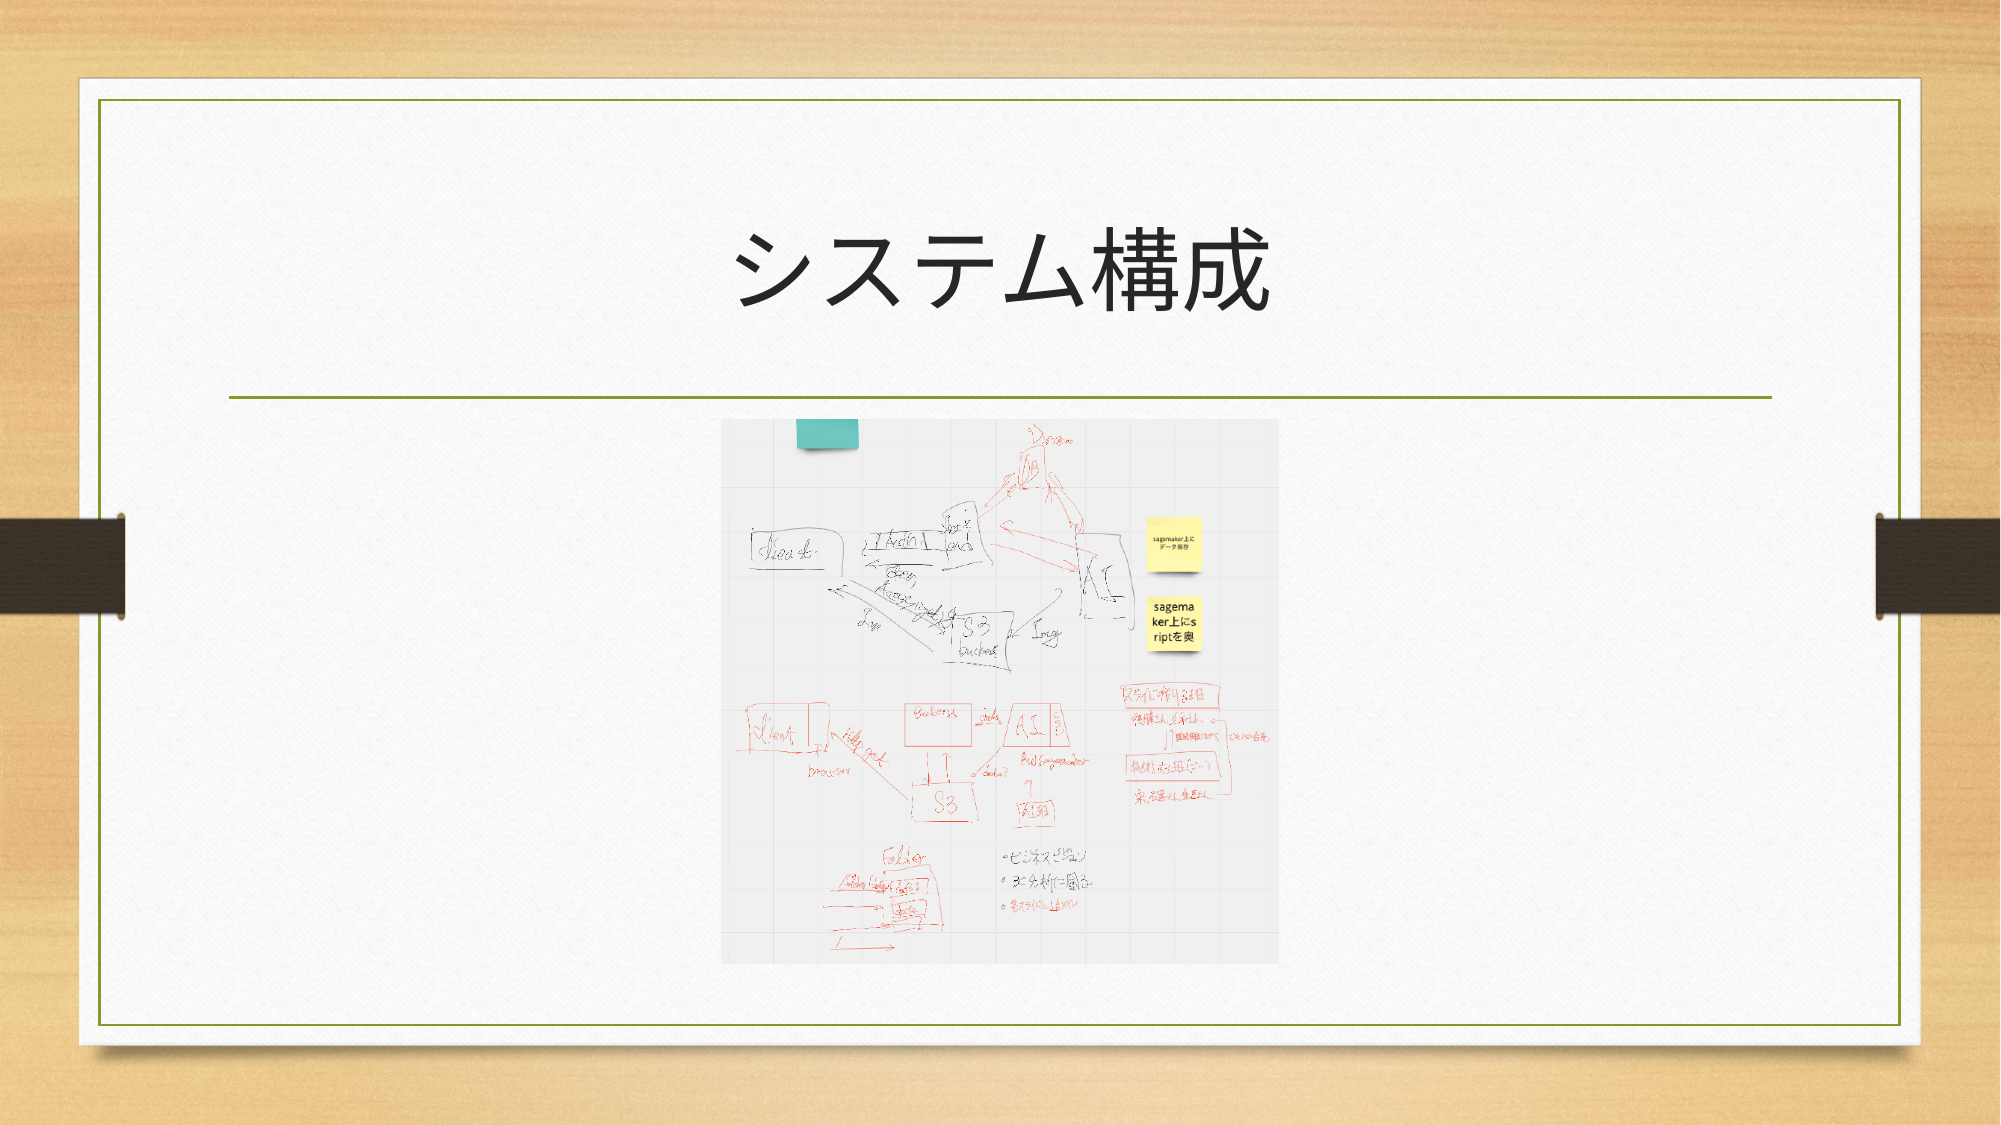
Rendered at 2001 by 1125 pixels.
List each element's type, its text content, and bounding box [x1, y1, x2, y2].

picture [0, 0, 2001, 1125]
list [721, 419, 1279, 964]
title システム構成 [212, 161, 1788, 375]
